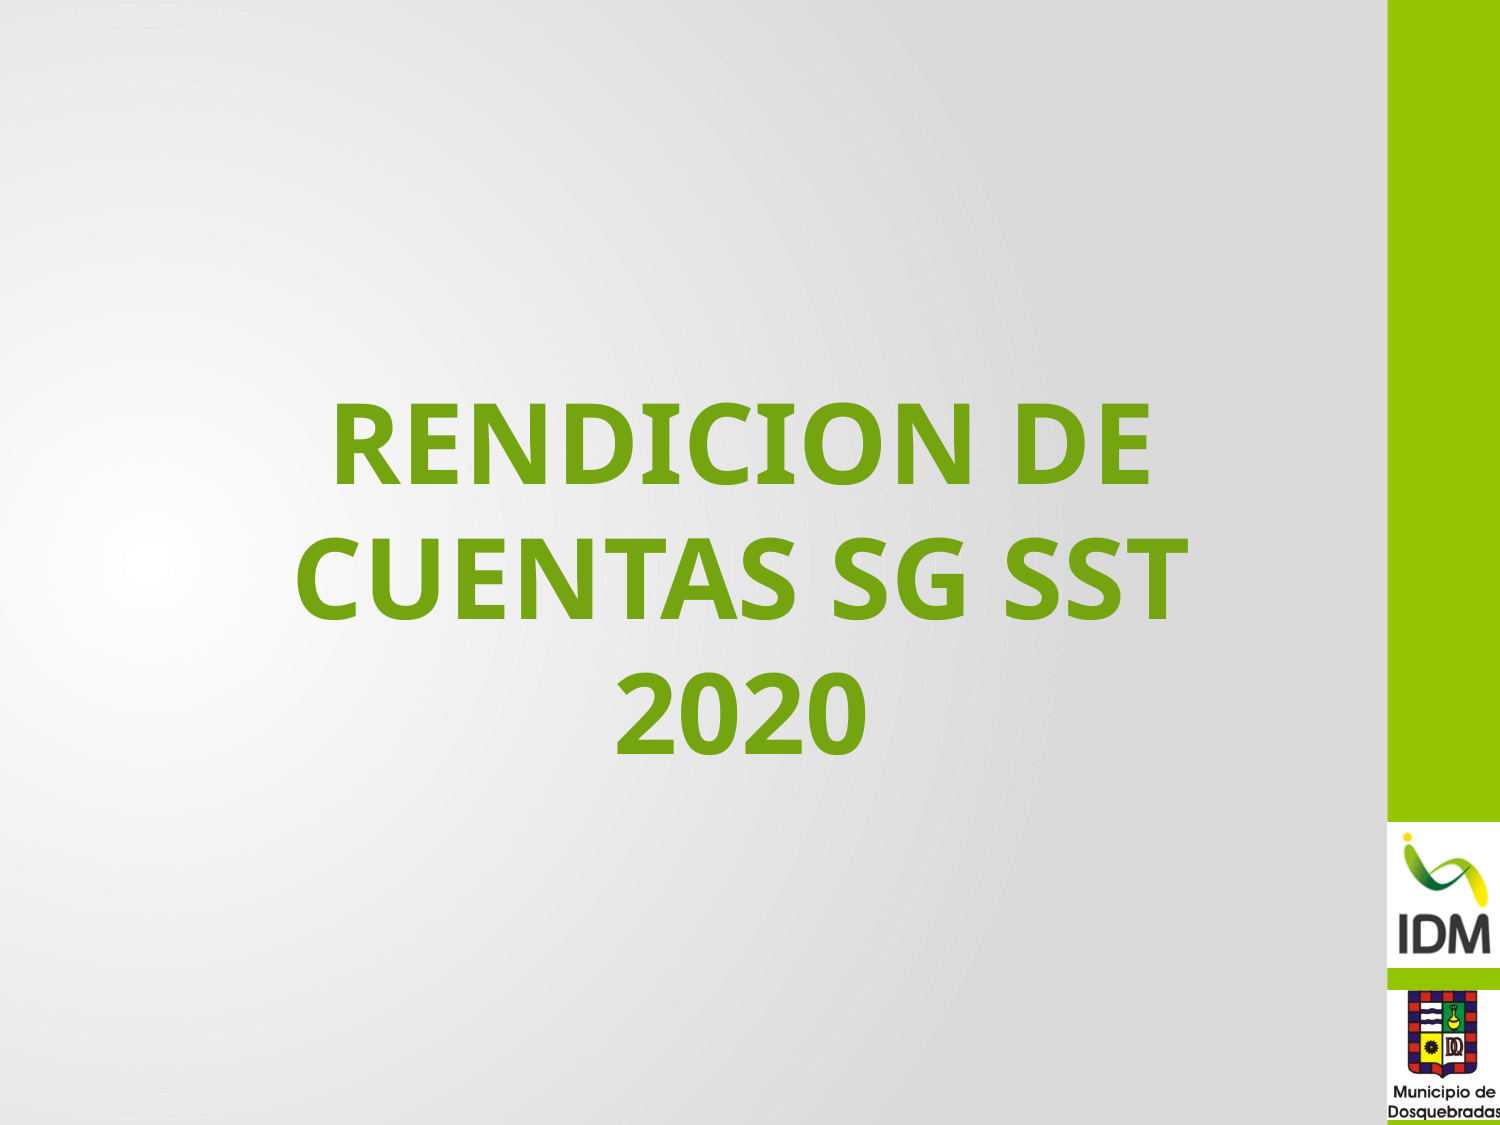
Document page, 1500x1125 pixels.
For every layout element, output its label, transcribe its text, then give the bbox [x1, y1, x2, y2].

picture [1387, 821, 1500, 968]
picture [1386, 990, 1500, 1120]
text_box RENDICION DE CUENTAS SG SST 2020 [155, 364, 1328, 785]
text_box [123, 251, 1268, 739]
